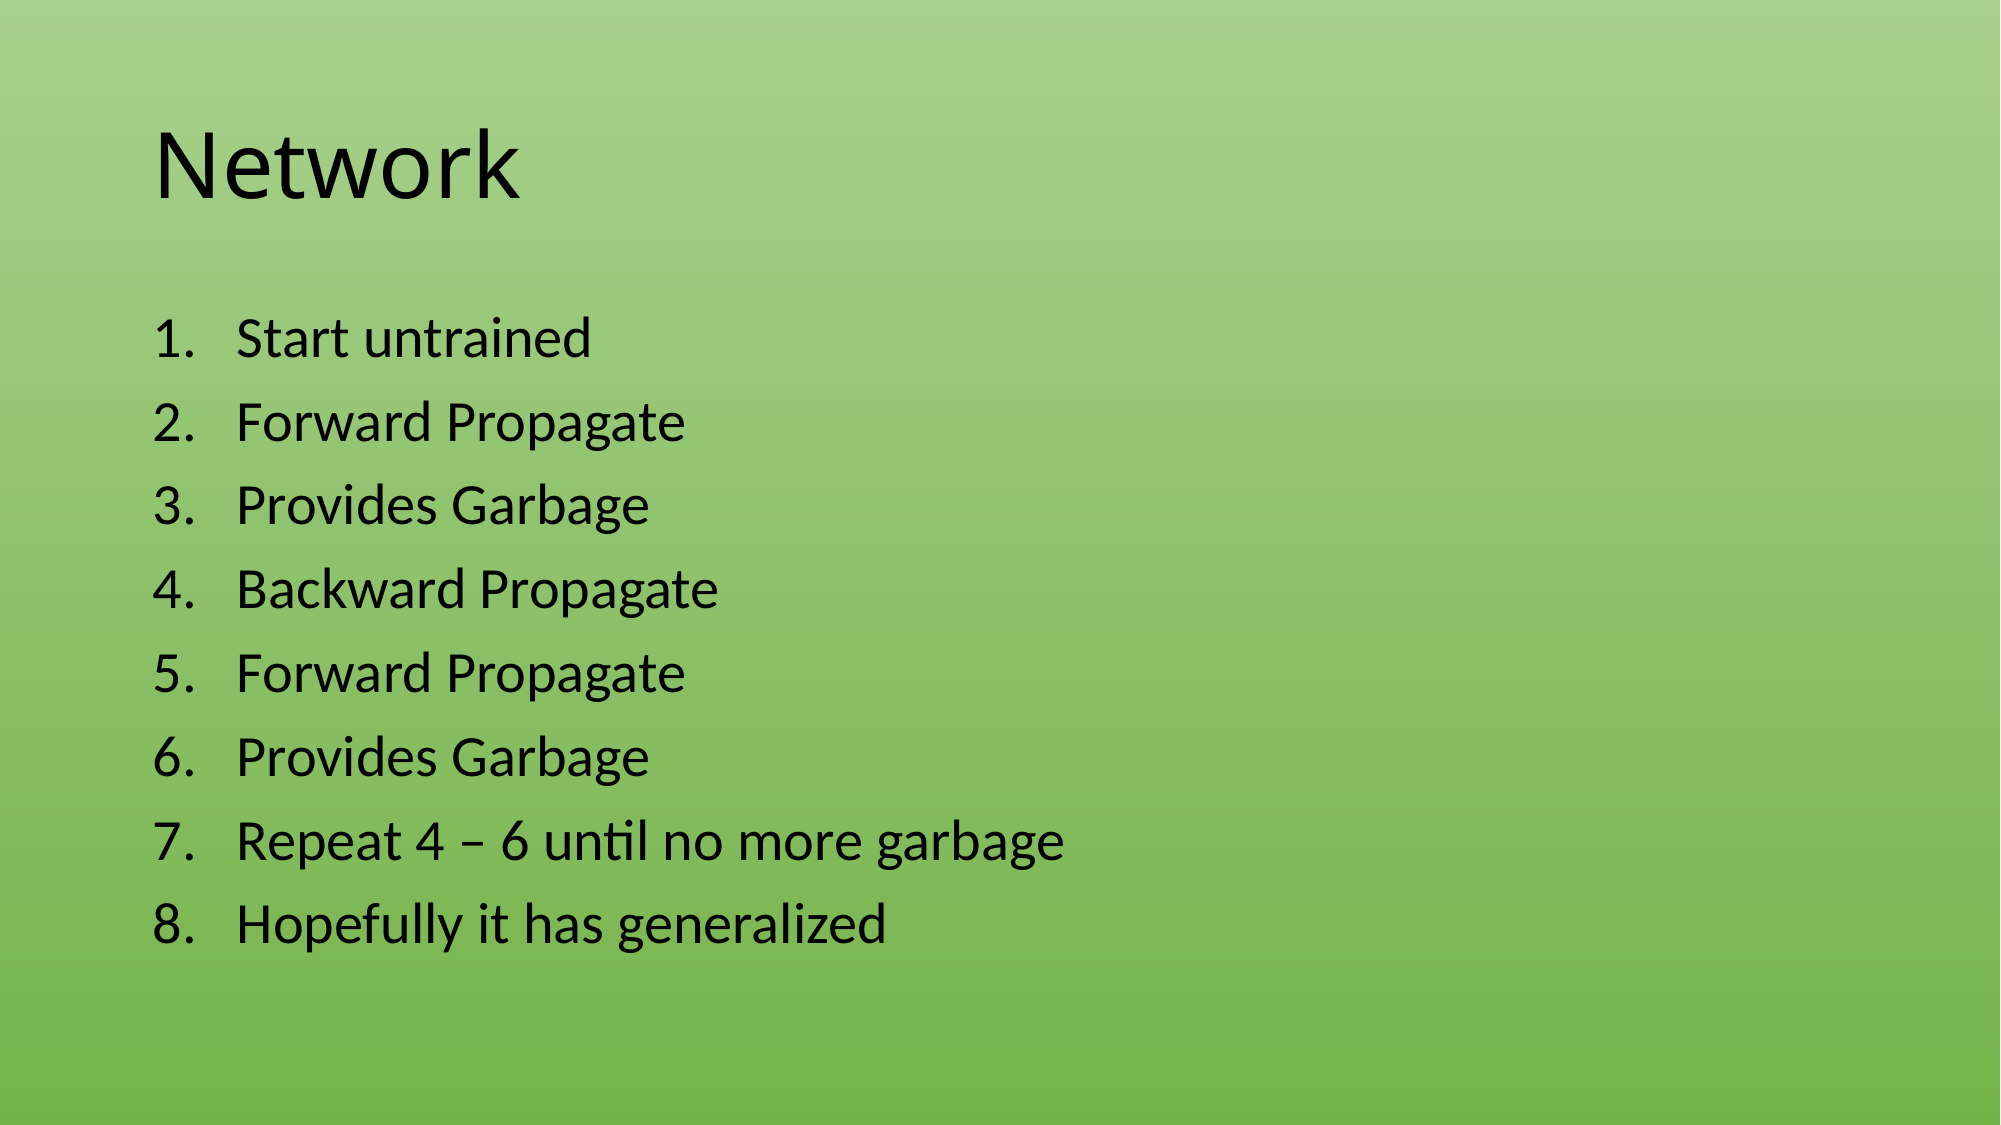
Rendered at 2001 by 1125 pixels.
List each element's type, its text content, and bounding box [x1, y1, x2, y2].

title Network [137, 59, 1863, 278]
list Start untrained Forward Propagate Provides Garbage Backward Propagate Forward Propagate Provides Garbage Repeat 4 – 6 until no more garbage Hopefully it has generalized [137, 299, 1863, 1014]
